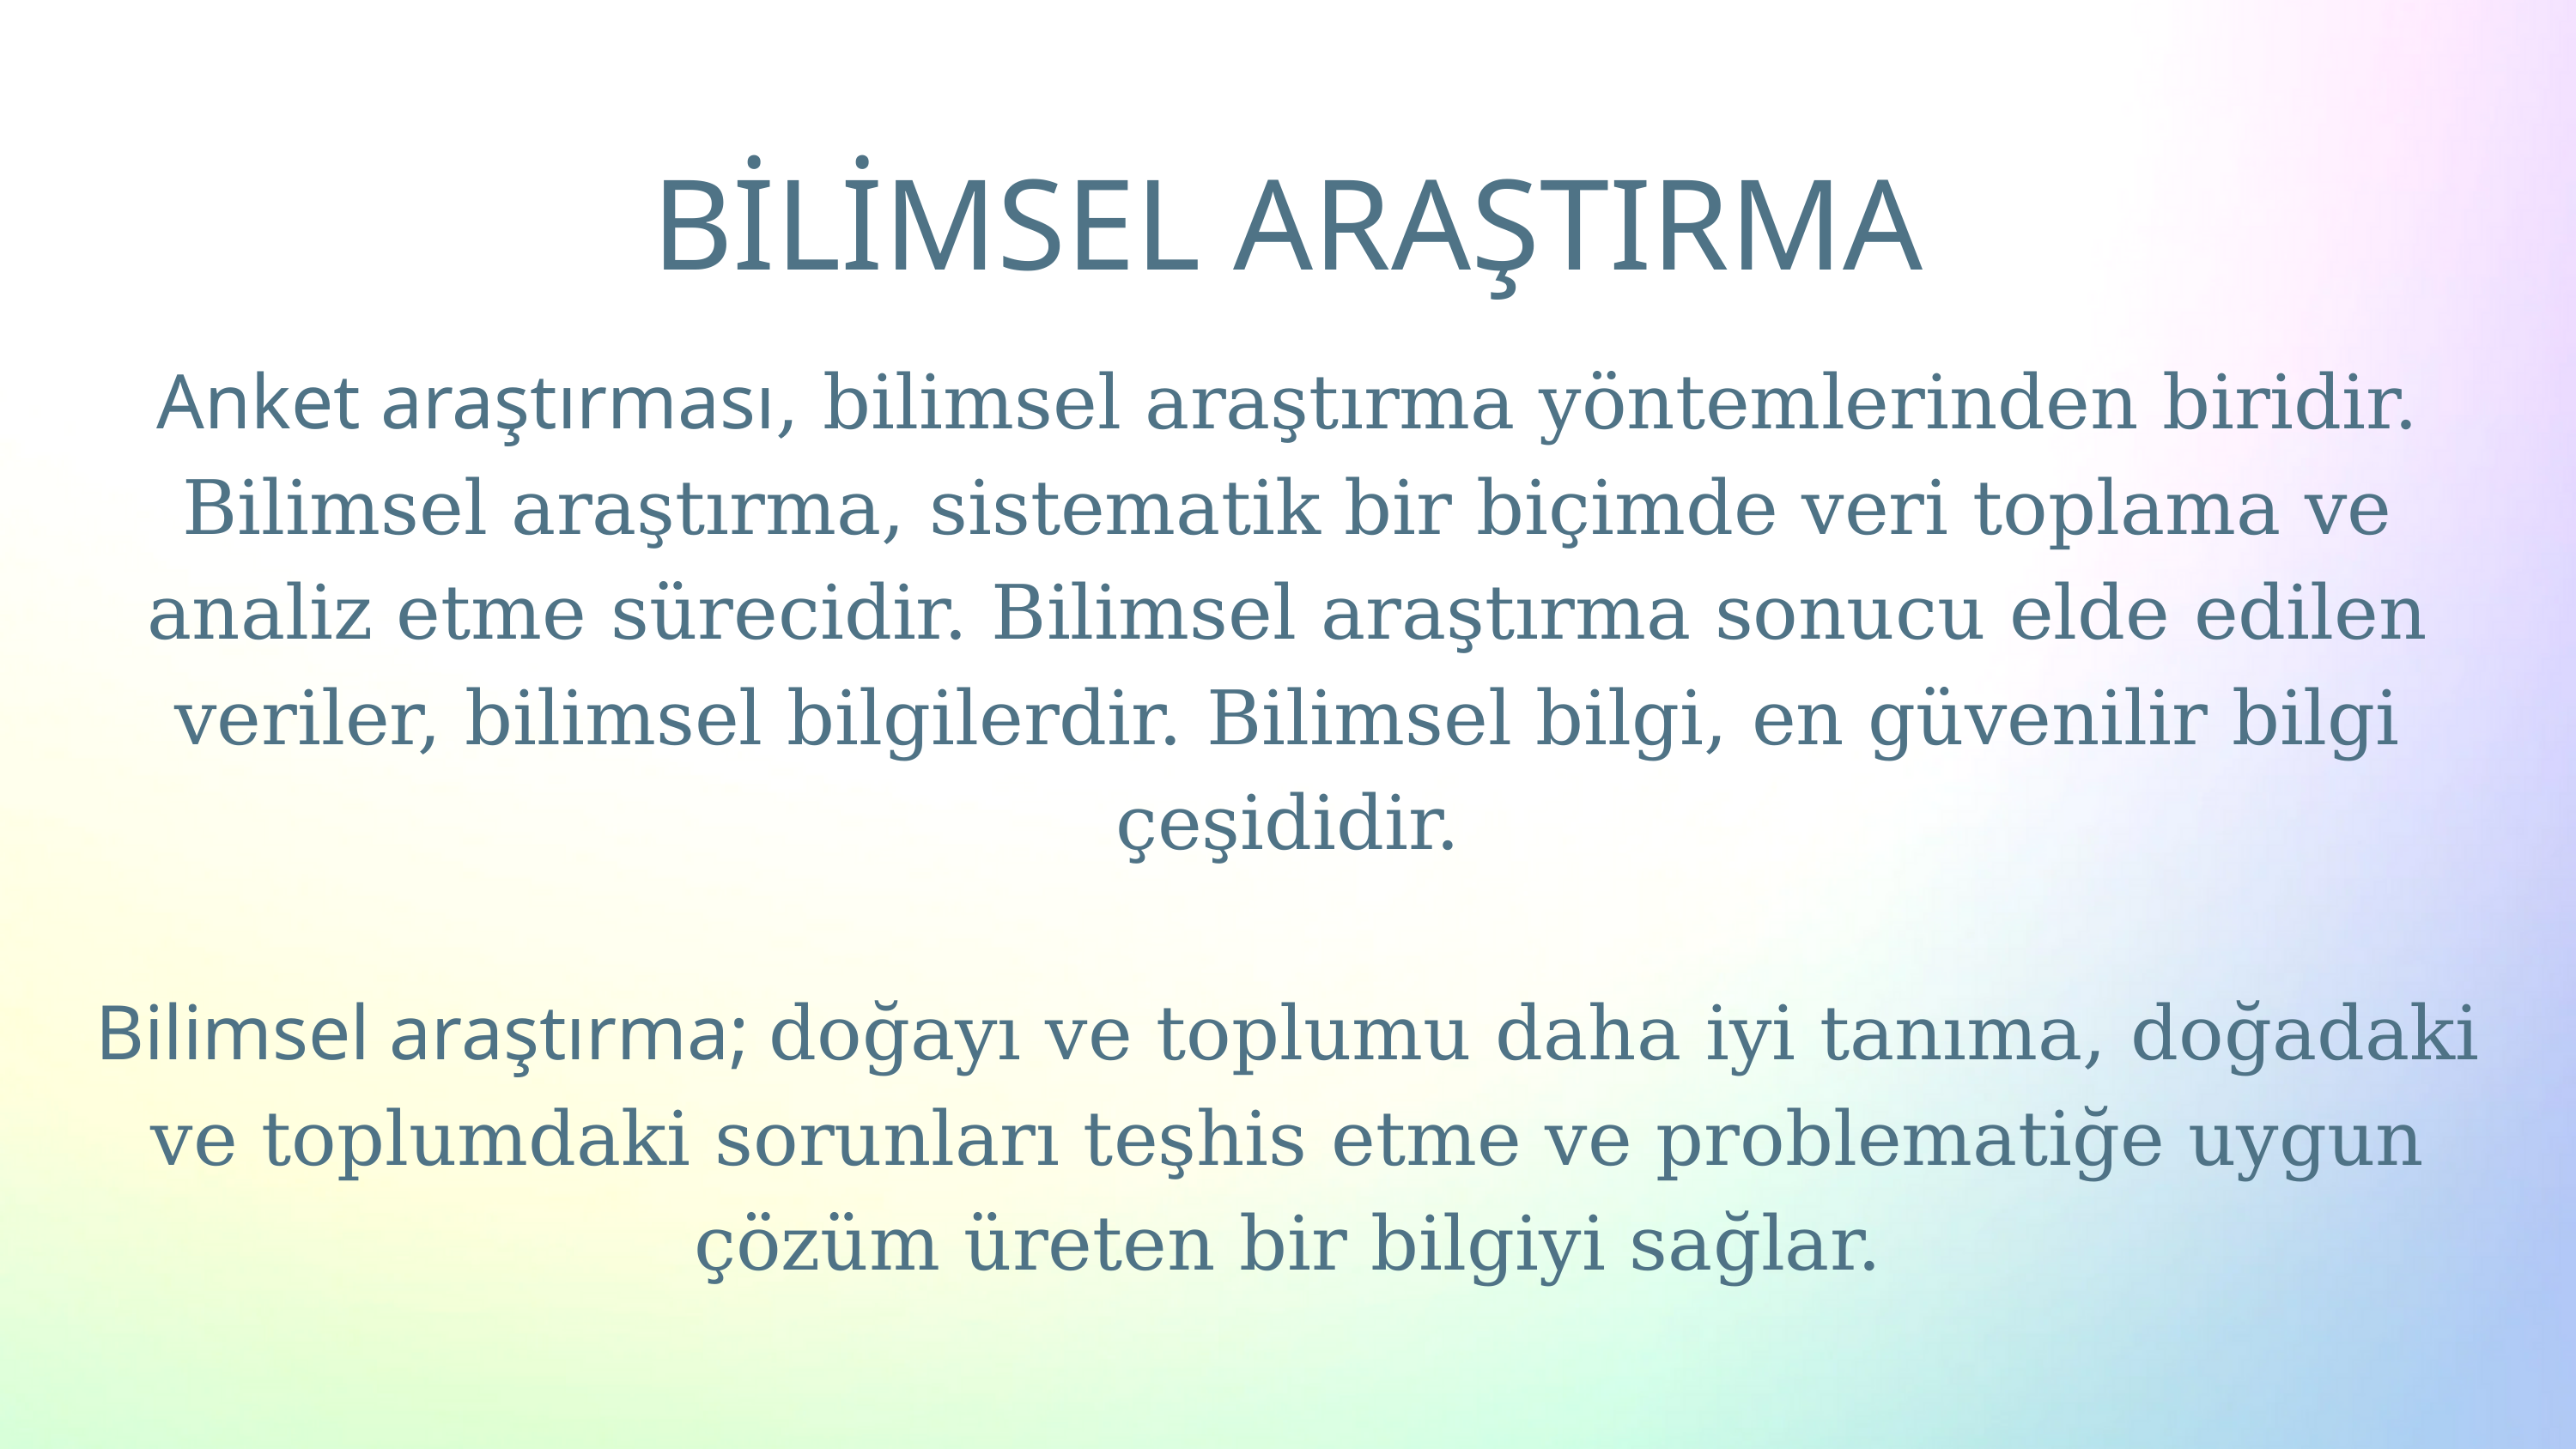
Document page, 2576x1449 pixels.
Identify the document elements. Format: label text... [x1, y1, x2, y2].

text_box [0, 0, 2576, 1449]
text_box Anket araştırması, bilimsel araştırma yöntemlerinden biridir. Bilimsel araştırma, sistematik bir biçimde veri toplama ve analiz etme sürecidir. Bilimsel araştırma sonucu elde edilen veriler, bilimsel bilgilerdir. Bilimsel bilgi, en güvenilir bilgi çeşididir. Bilimsel araştırma; doğayı ve toplumu daha iyi tanıma, doğadaki ve toplumdaki sorunları teşhis etme ve problematiğe uygun çözüm üreten bir bilgiyi sağlar. [88, 338, 2488, 1391]
text_box BİLİMSEL ARAŞTIRMA [491, 144, 2085, 295]
